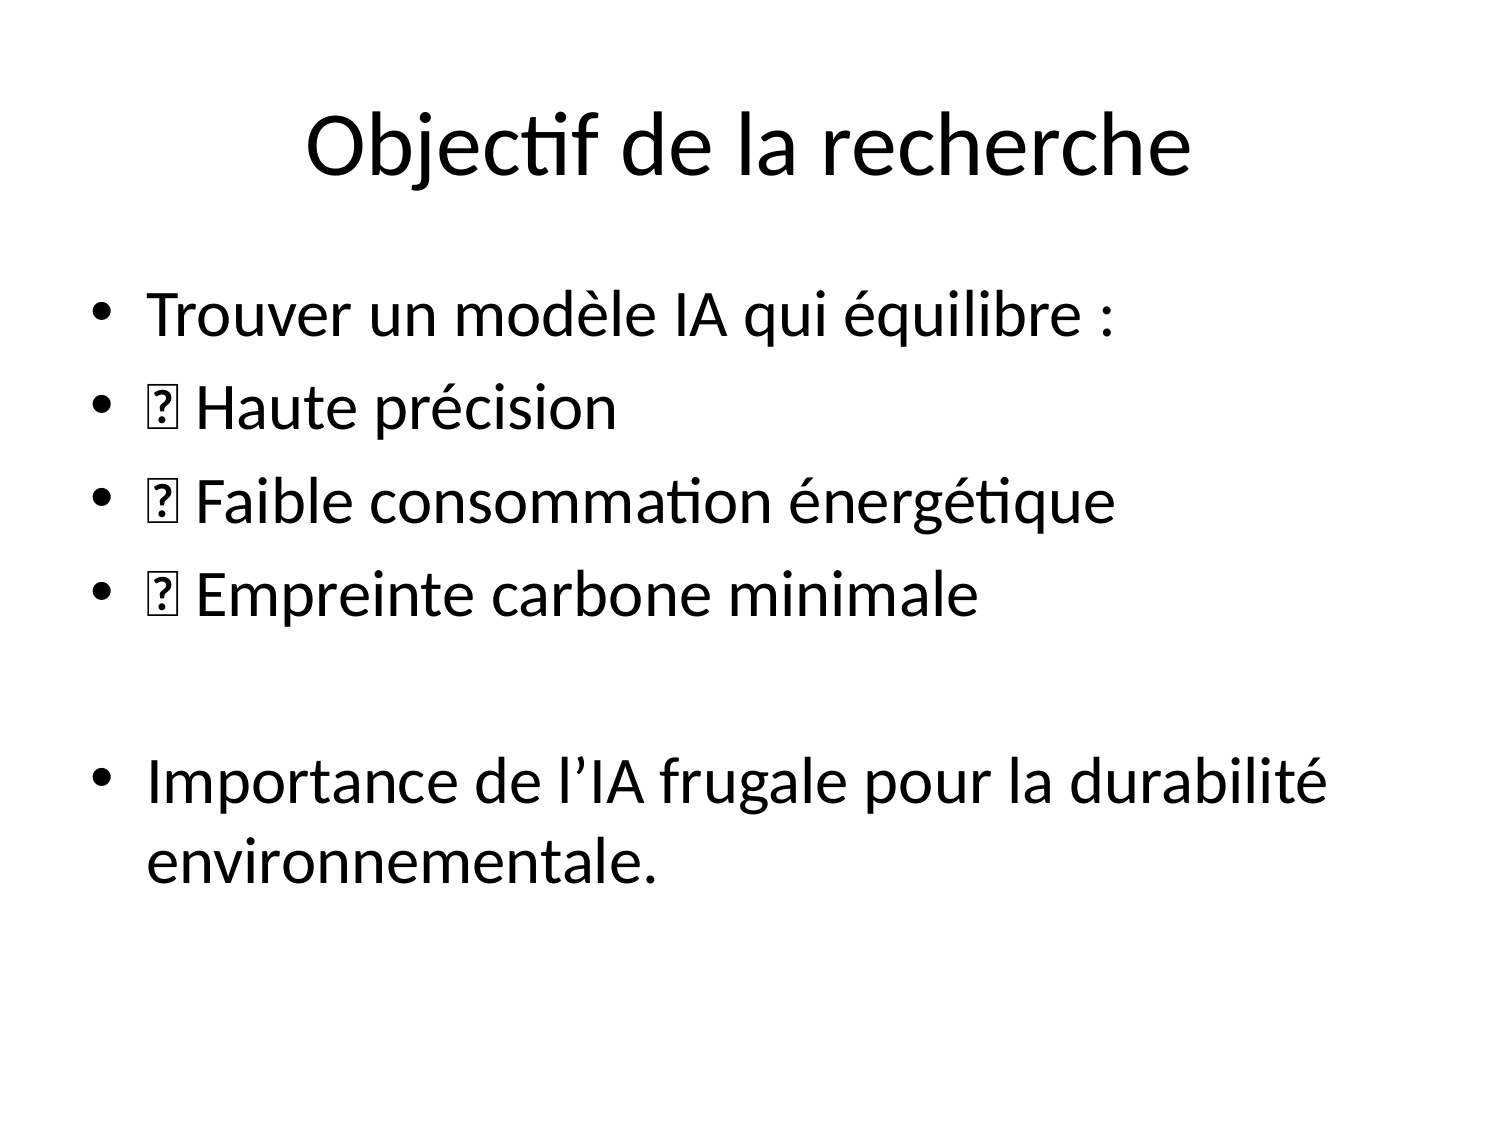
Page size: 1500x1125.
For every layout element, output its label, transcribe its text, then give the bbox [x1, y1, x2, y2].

list Trouver un modèle IA qui équilibre : ✅ Haute précision ✅ Faible consommation énergétique ✅ Empreinte carbone minimale Importance de l’IA frugale pour la durabilité environnementale. [75, 262, 1425, 1005]
title Objectif de la recherche [75, 45, 1425, 233]
